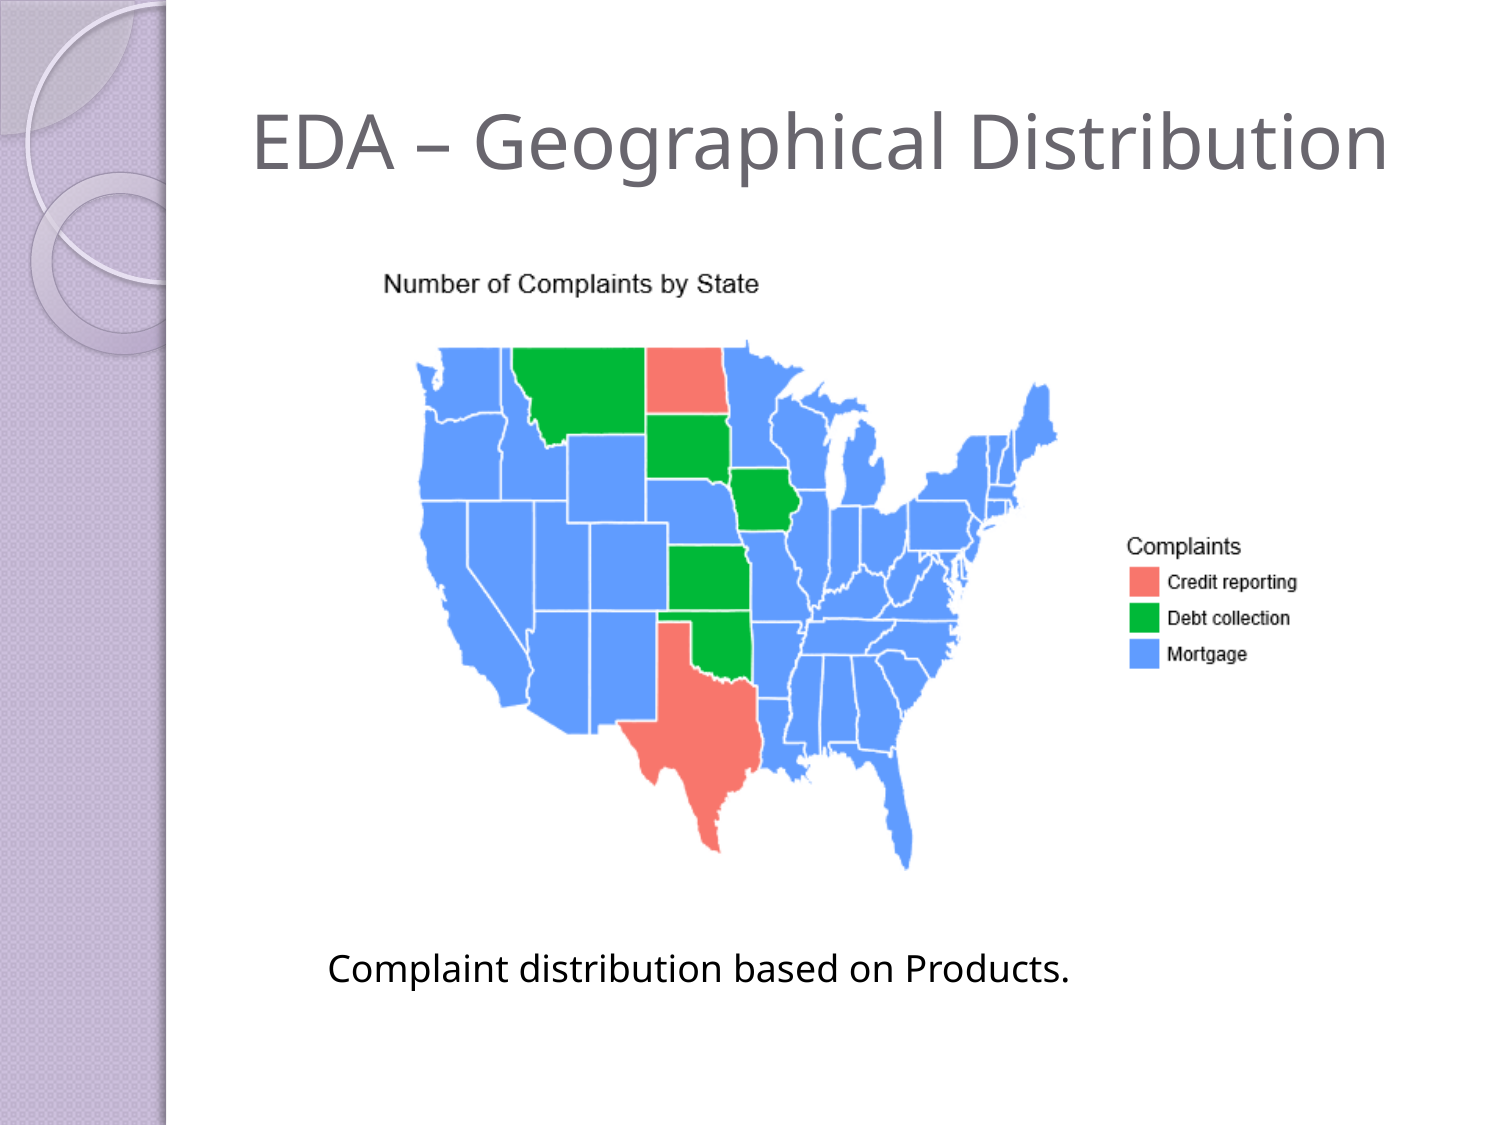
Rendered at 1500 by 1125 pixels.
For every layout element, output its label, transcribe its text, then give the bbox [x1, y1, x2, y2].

title EDA – Geographical Distribution [235, 45, 1466, 233]
text_box Complaint distribution based on Products. [312, 937, 1138, 998]
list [341, 254, 1360, 871]
